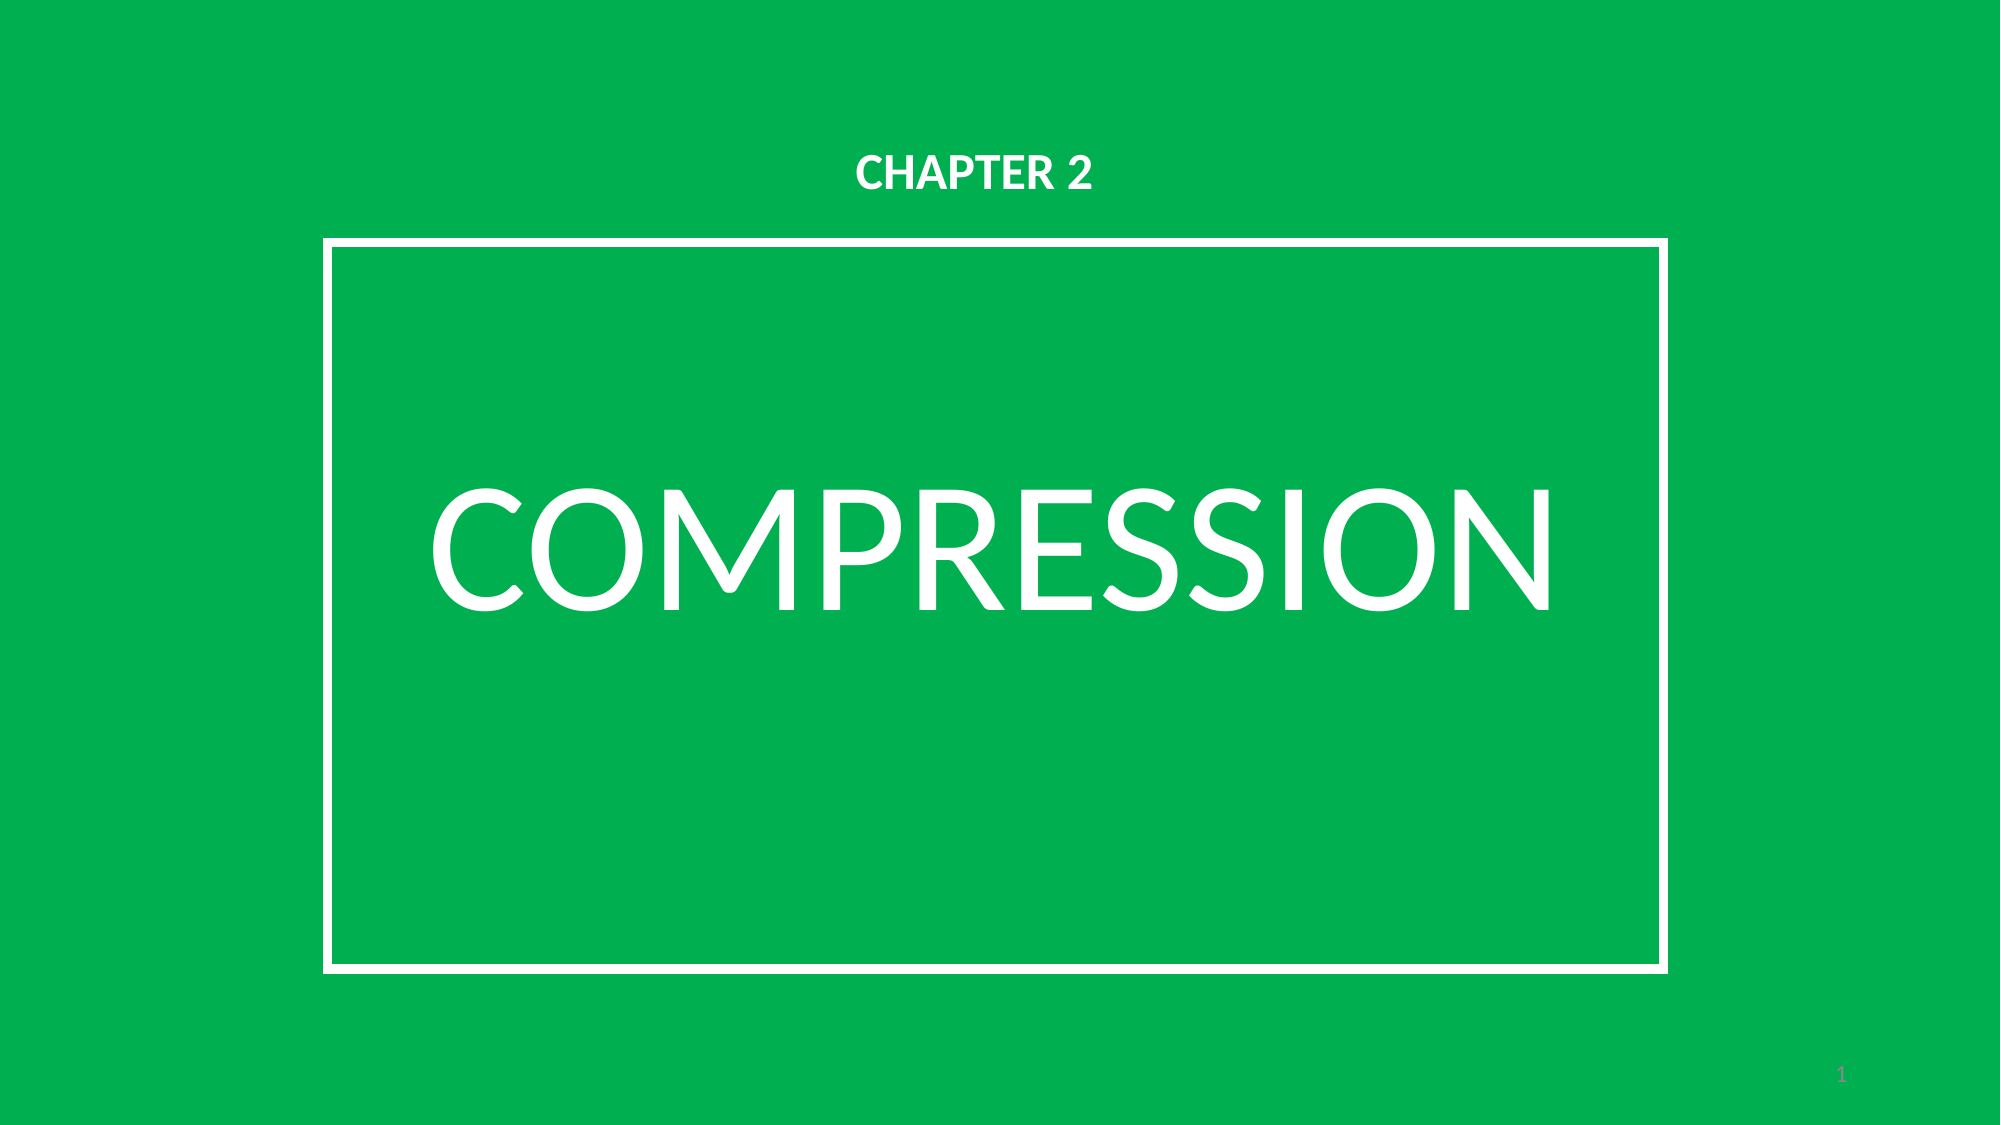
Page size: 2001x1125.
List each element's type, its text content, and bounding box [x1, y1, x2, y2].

slide_number 1 [1412, 1042, 1863, 1103]
text_box CHAPTER 2 [839, 130, 1110, 208]
text_box [327, 242, 1664, 970]
